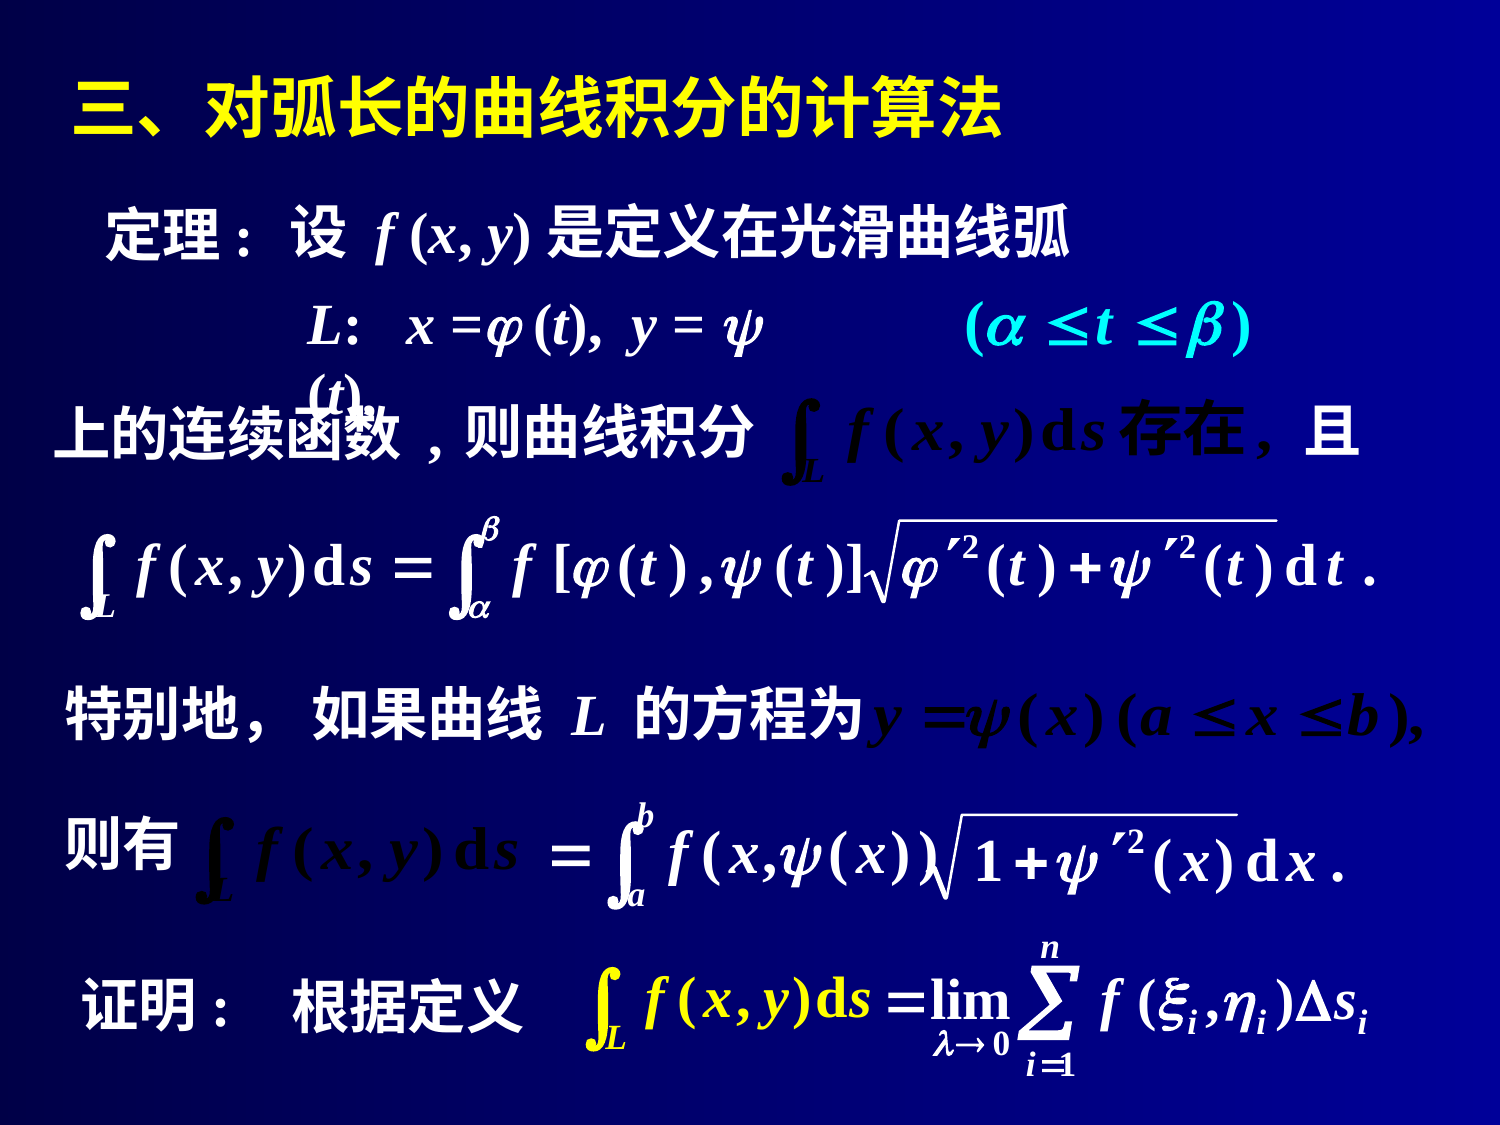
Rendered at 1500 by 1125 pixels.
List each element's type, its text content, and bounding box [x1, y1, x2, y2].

text_box 设 f (x, y)是定义在光滑曲线弧 [275, 187, 1150, 273]
text_box 定理: [89, 190, 300, 276]
text_box 根据定义 [276, 962, 553, 1048]
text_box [879, 925, 1374, 1083]
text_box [954, 799, 1353, 912]
text_box 特别地， 如果曲线 L 的方程为 [50, 662, 925, 763]
text_box 且 [1302, 386, 1402, 472]
text_box 则有 [50, 800, 170, 885]
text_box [537, 787, 950, 925]
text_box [855, 679, 1435, 761]
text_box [175, 793, 534, 915]
title 三、对弧长的曲线积分的计算法 [49, 49, 1026, 163]
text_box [573, 952, 878, 1062]
text_box 上的连续函数 , [37, 389, 475, 475]
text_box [937, 287, 1263, 371]
text_box 则曲线积分 [450, 434, 756, 473]
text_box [761, 374, 1298, 501]
text_box 证明: [66, 960, 246, 1046]
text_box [62, 500, 1388, 636]
text_box L: x = (t), y =  (t), [292, 278, 856, 434]
